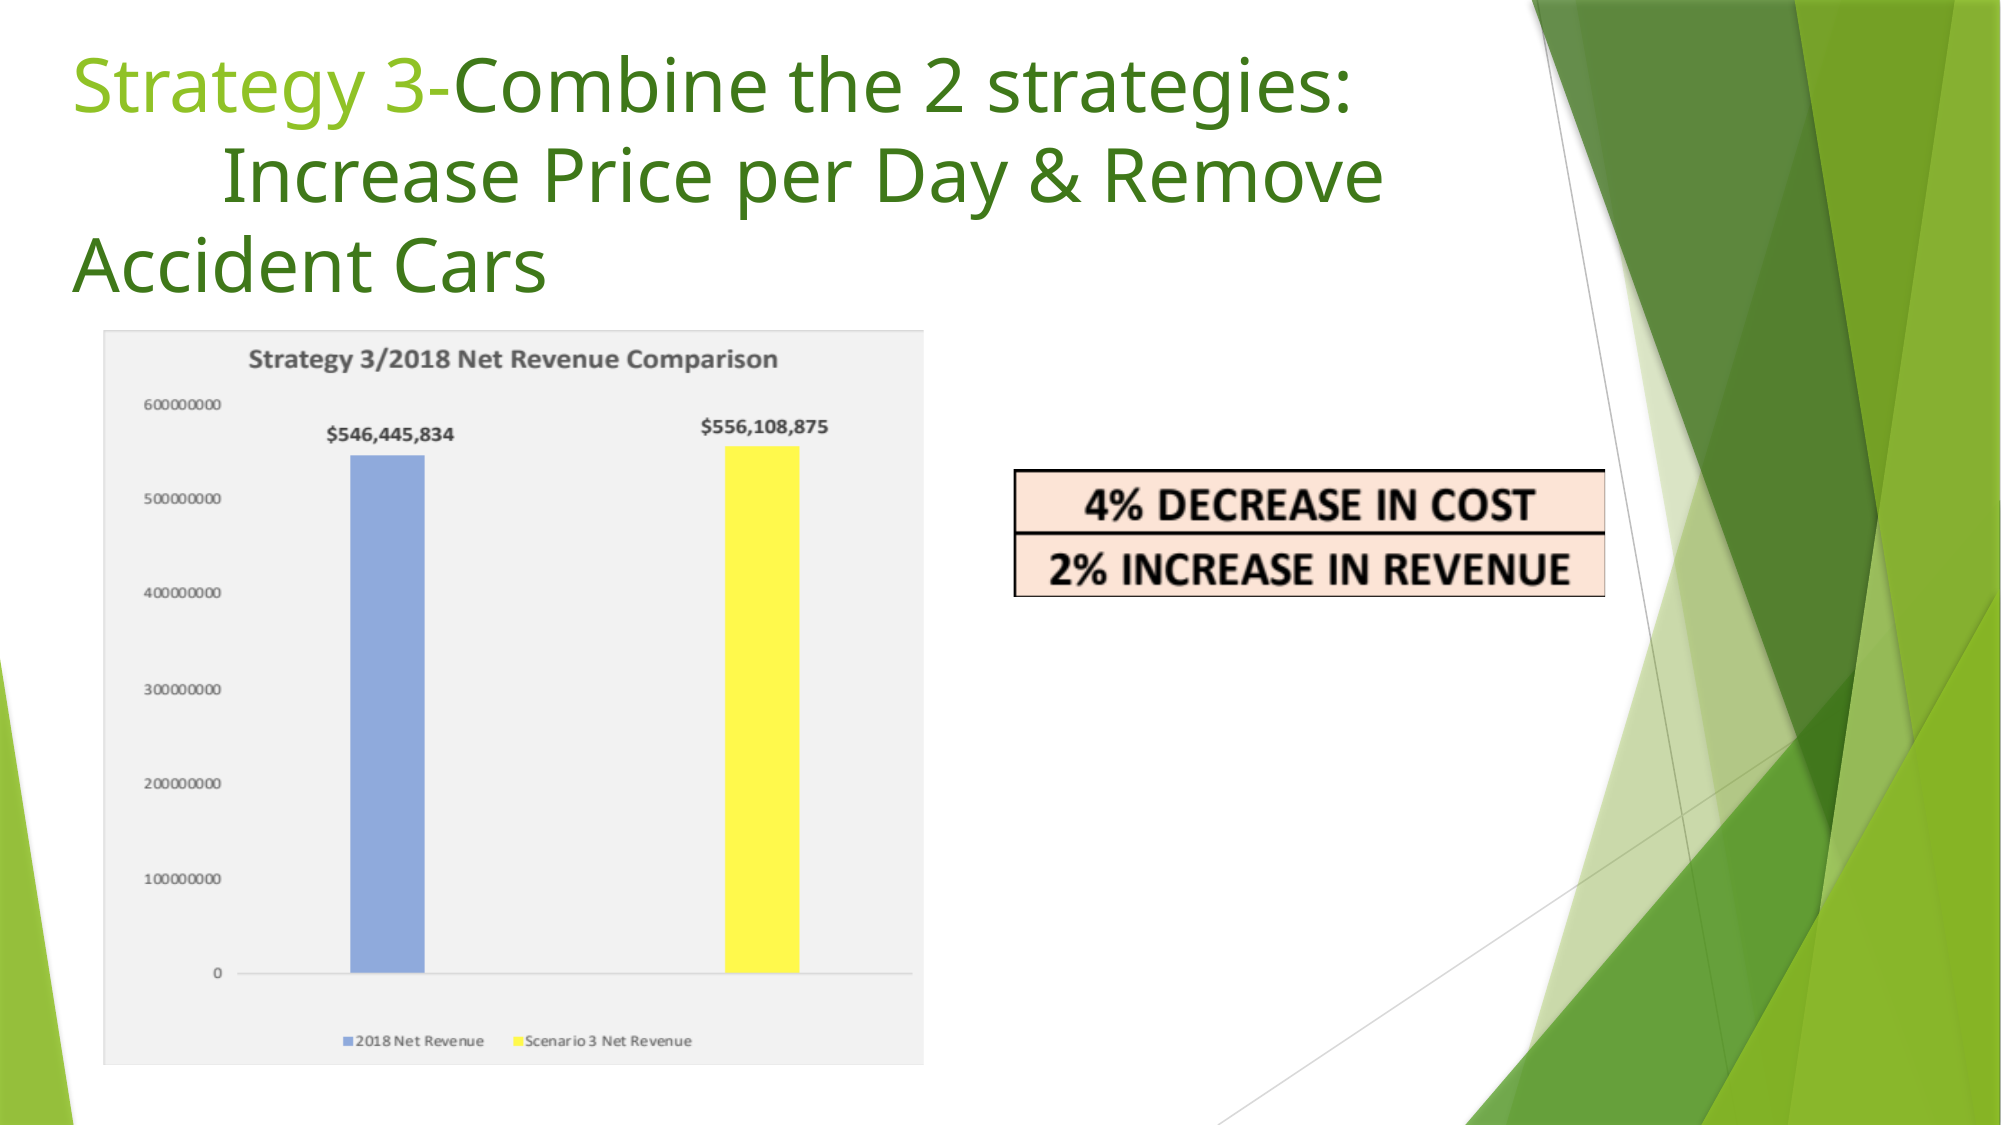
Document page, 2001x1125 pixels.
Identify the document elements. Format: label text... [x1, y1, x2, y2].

picture [102, 329, 925, 1065]
text_box Strategy 3-Combine the 2 strategies: Increase Price per Day & Remove Accident Cars [57, 29, 1468, 452]
picture [1012, 469, 1606, 597]
